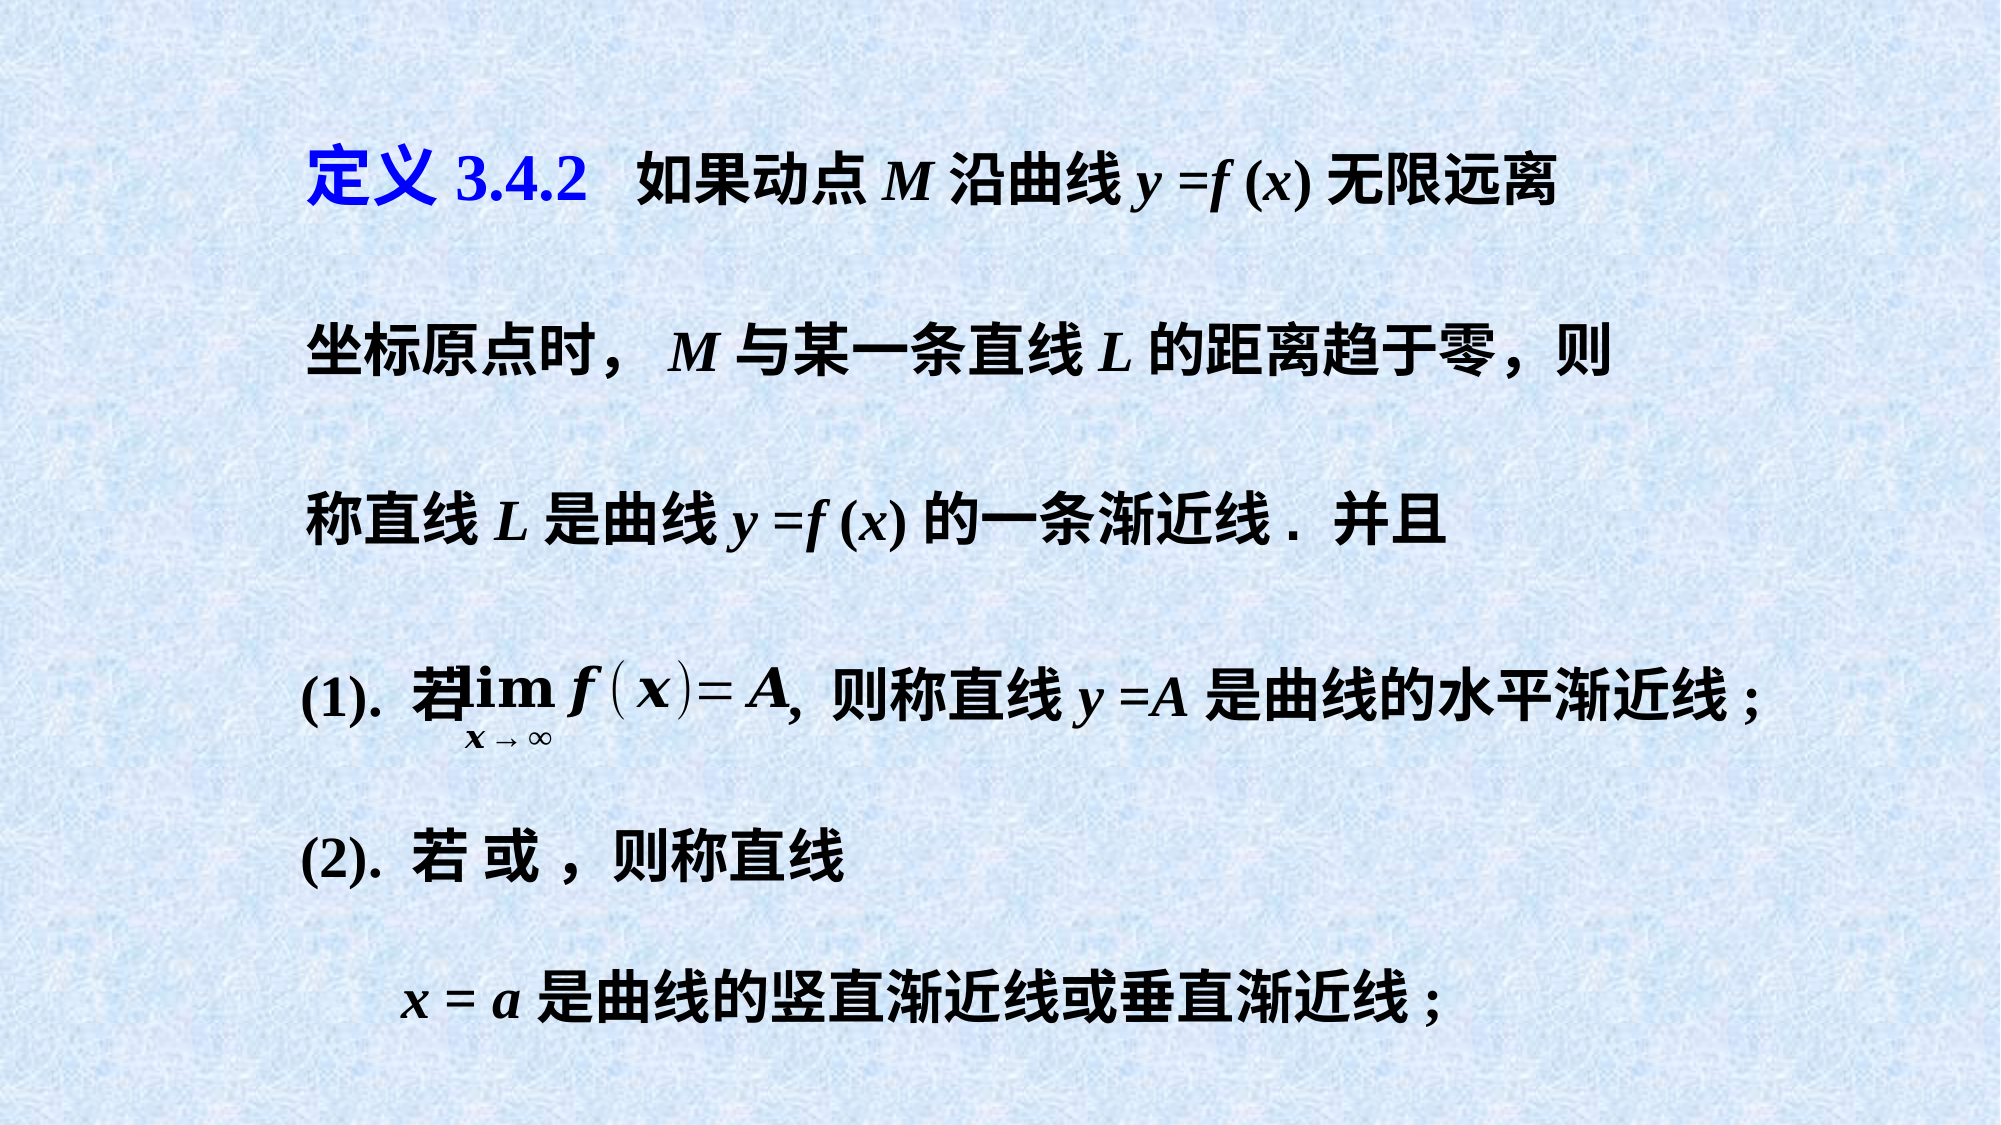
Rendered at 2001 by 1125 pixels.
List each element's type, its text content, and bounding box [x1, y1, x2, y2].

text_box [285, 650, 1850, 755]
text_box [285, 755, 1850, 1074]
text_box 定义3.4.2 如果动点M沿曲线y =f (x)无限远离 坐标原点时，M与某一条直线L的距离趋于零，则 称直线L是曲线y =f (x)的一条渐近线. 并且 [290, 46, 1629, 560]
picture [0, 0, 2001, 1125]
